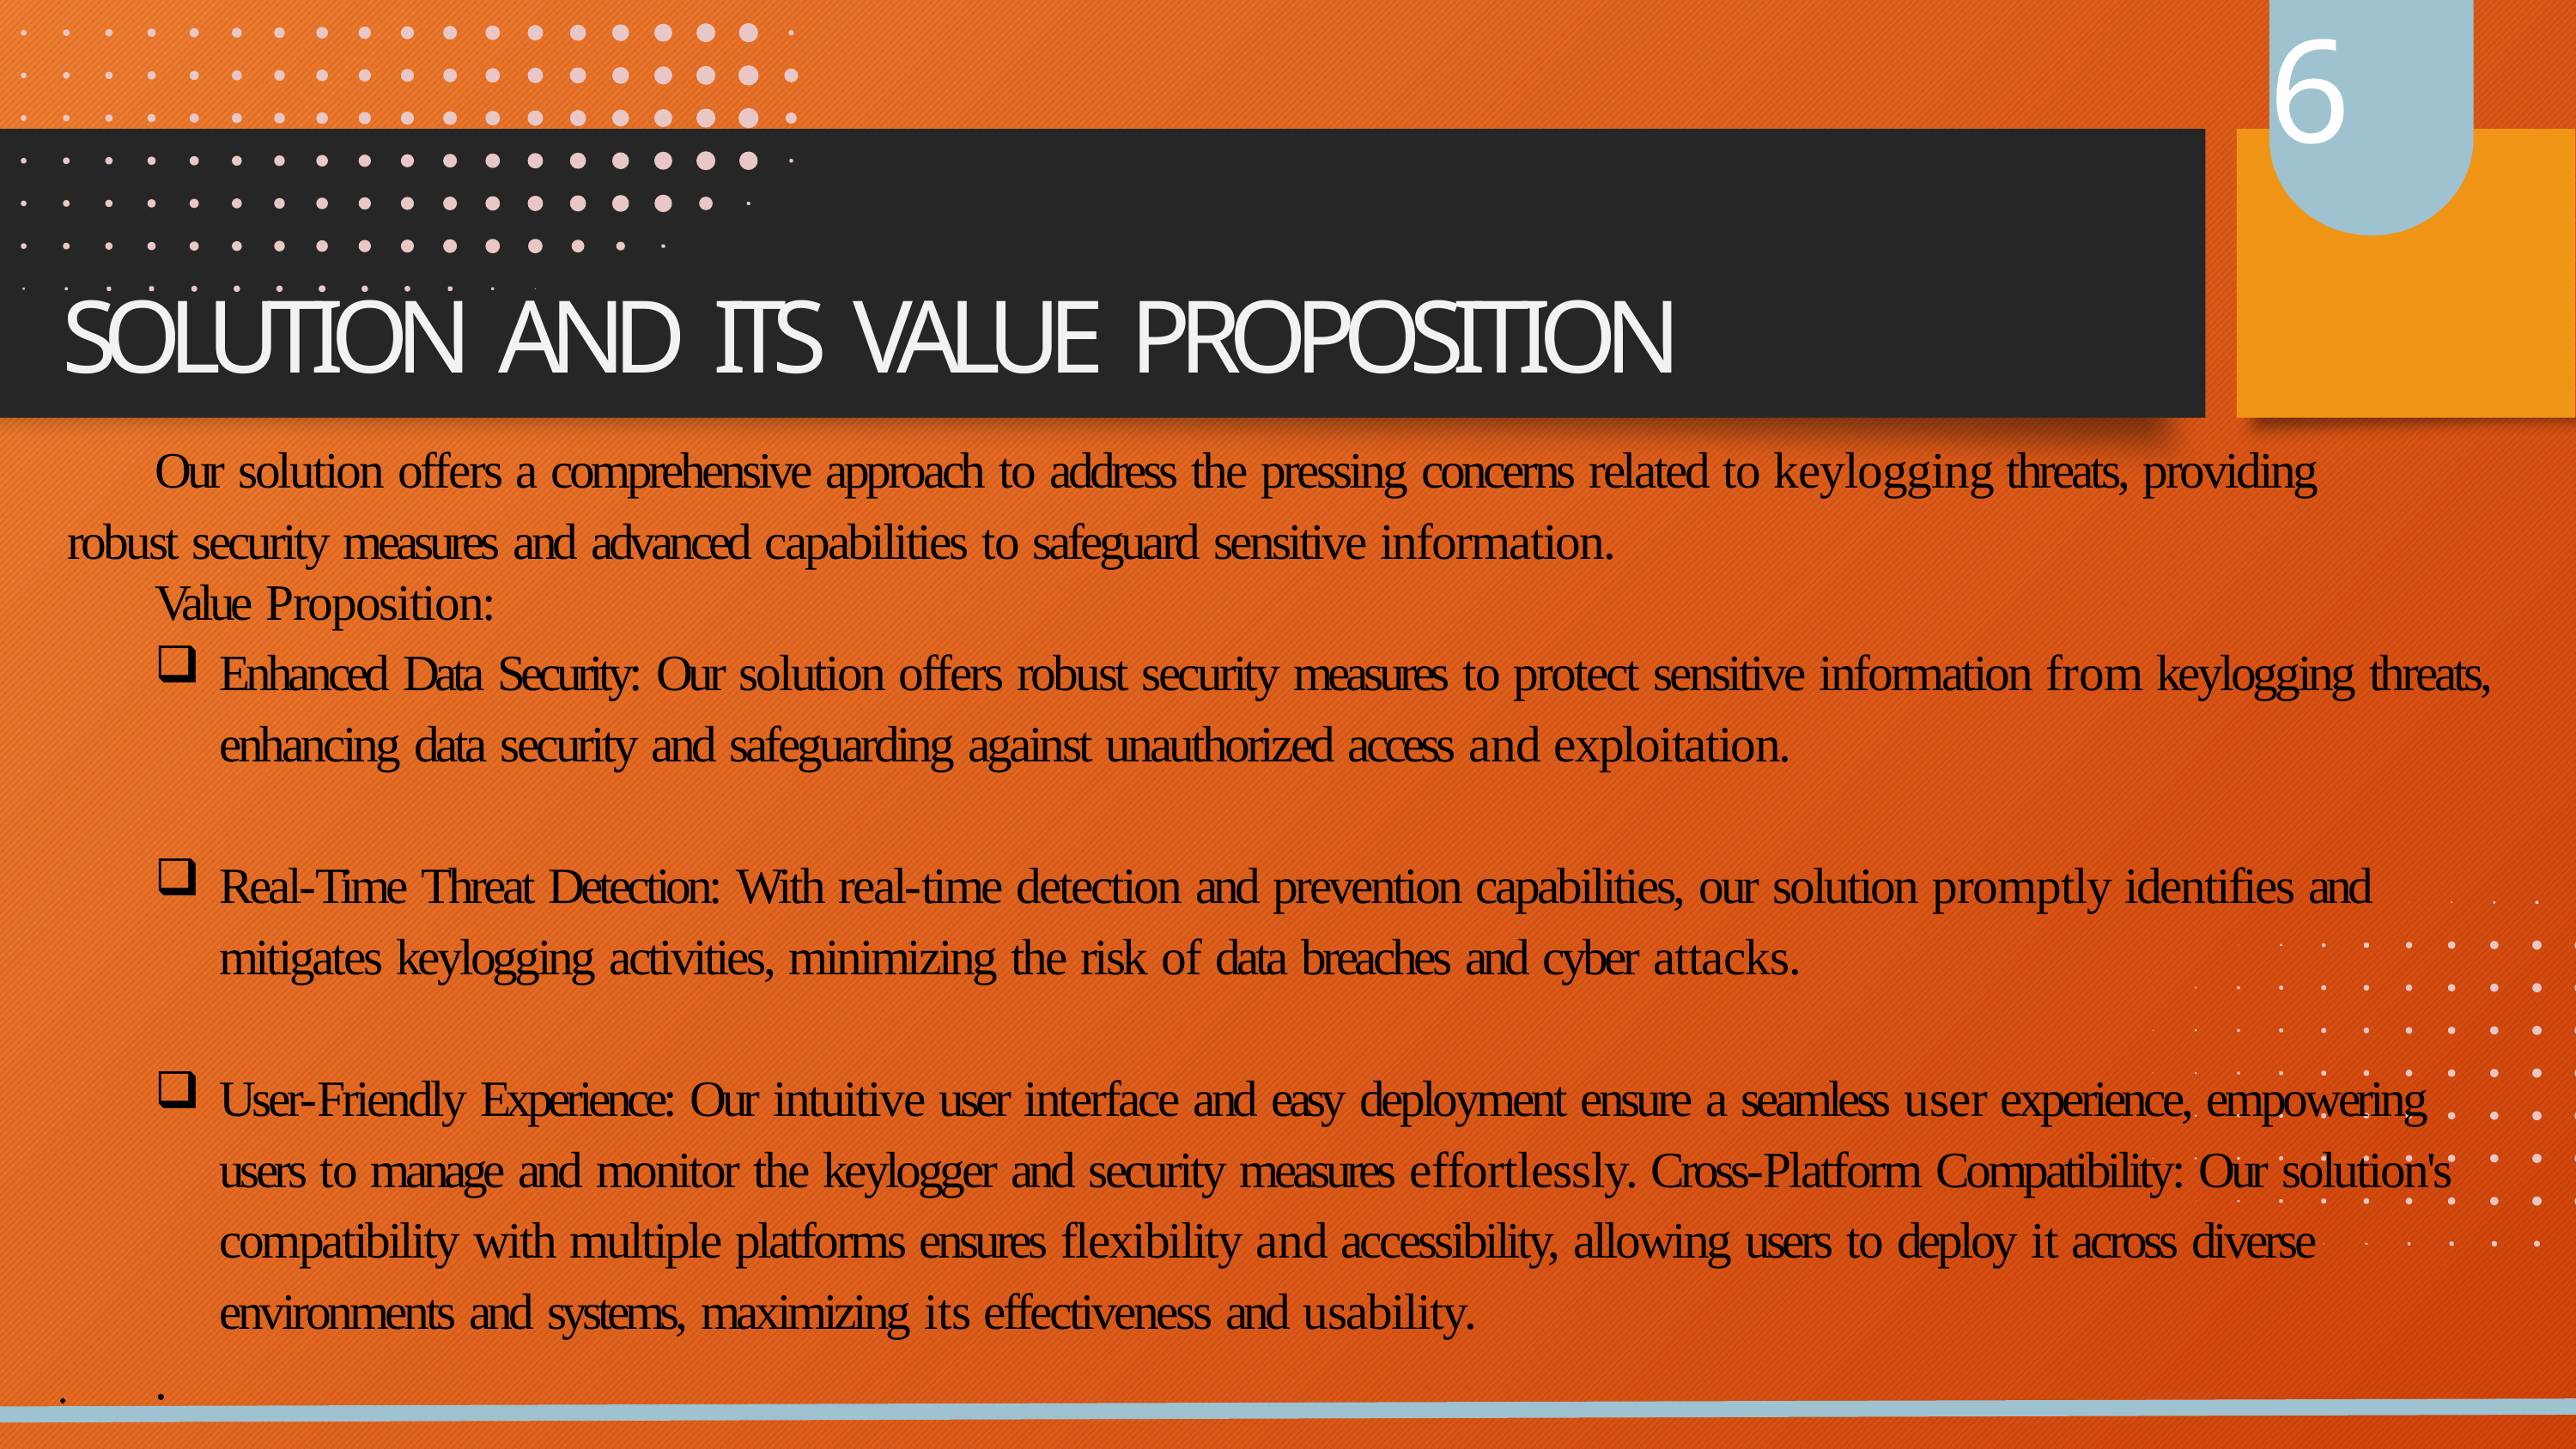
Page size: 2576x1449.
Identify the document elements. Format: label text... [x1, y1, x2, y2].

text_box [0, 1398, 2576, 1423]
text_box [2532, 983, 2542, 993]
text_box [485, 239, 501, 254]
text_box [528, 239, 543, 254]
text_box [232, 70, 242, 81]
text_box [527, 25, 544, 41]
text_box [2532, 1196, 2542, 1206]
text_box [358, 69, 371, 82]
text_box [485, 153, 501, 168]
text_box [2532, 1068, 2542, 1078]
text_box [788, 30, 794, 36]
text_box [569, 195, 586, 212]
text_box [443, 196, 458, 210]
text_box [21, 243, 27, 249]
text_box [611, 152, 629, 170]
text_box [60, 1397, 66, 1404]
text_box [400, 111, 415, 125]
text_box [316, 155, 328, 167]
text_box [232, 112, 242, 124]
text_box [232, 198, 242, 209]
text_box [400, 197, 415, 210]
text_box [611, 24, 629, 41]
text_box [147, 70, 156, 80]
text_box [316, 112, 328, 124]
text_box [696, 23, 716, 43]
text_box [63, 157, 70, 165]
text_box [105, 156, 113, 165]
text_box SOLUTION AND ITS VALUE PROPOSITION [60, 270, 1886, 393]
text_box [63, 114, 70, 122]
text_box [316, 27, 328, 39]
text_box [611, 67, 629, 84]
text_box [274, 27, 285, 39]
text_box [2532, 1025, 2542, 1035]
text_box [699, 197, 713, 210]
text_box [2534, 1240, 2540, 1247]
text_box [147, 113, 156, 123]
text_box [784, 68, 799, 82]
text_box [653, 151, 672, 170]
text_box [2532, 1111, 2542, 1121]
text_box [274, 197, 285, 209]
text_box [63, 71, 70, 79]
text_box [189, 155, 199, 166]
text_box [358, 239, 371, 252]
text_box [738, 22, 758, 43]
text_box [569, 152, 586, 169]
text_box [696, 65, 716, 85]
text_box [653, 23, 672, 42]
text_box [21, 115, 27, 121]
text_box [443, 68, 458, 82]
text_box [653, 66, 672, 85]
text_box [696, 151, 716, 171]
text_box [527, 196, 544, 211]
picture [2236, 418, 2576, 447]
text_box [316, 239, 328, 252]
text_box [358, 112, 371, 124]
text_box [274, 155, 285, 167]
text_box [358, 26, 371, 39]
text_box [189, 113, 199, 123]
picture [0, 418, 2206, 484]
text_box [739, 151, 758, 171]
text_box [105, 242, 113, 250]
text_box [147, 199, 156, 208]
text_box Our solution offers a comprehensive approach to address the pressing concerns related to keylogging threats, providing robust security measures and advanced capabilities to safeguard sensitive information. Value Proposition: Enhanced Data Security: Our solution offers robust security measures to protect sensitive information from keylogging threats, enhancing data security and safeguarding against unauthorized access and exploitation. Real-Time Threat Detection: With real-time detection and prevention capabilities, our solution promptly identifies and mitigates keylogging activities, minimizing the risk of data breaches and cyber attacks. User-Friendly Experience: Our intuitive user interface and easy deployment ensure a seamless user experience, empowering users to manage and monitor the keylogger and security measures effortlessly. Cross-Platform Compatibility: Our solution's compatibility with multiple platforms ensures flexibility and accessibility, allowing users to deploy it across diverse environments and systems, maximizing its effectiveness and usability. . [65, 426, 2524, 1410]
text_box [738, 107, 759, 129]
text_box [105, 199, 113, 208]
text_box [443, 239, 458, 253]
text_box [63, 242, 70, 250]
text_box [485, 111, 501, 125]
text_box [21, 29, 27, 36]
text_box [527, 110, 544, 126]
text_box [443, 154, 458, 168]
text_box [2532, 940, 2542, 950]
text_box [63, 200, 70, 207]
text_box [785, 112, 797, 124]
text_box [63, 29, 70, 36]
text_box [443, 111, 458, 125]
text_box [569, 67, 586, 84]
text_box [274, 70, 285, 82]
text_box [189, 241, 199, 252]
text_box [653, 109, 672, 127]
text_box [611, 109, 629, 127]
text_box [232, 240, 242, 252]
text_box [616, 241, 625, 251]
text_box [189, 198, 199, 209]
text_box [358, 197, 371, 210]
text_box [189, 70, 199, 81]
text_box [696, 108, 716, 128]
text_box [611, 195, 629, 212]
text_box [316, 70, 328, 82]
text_box [147, 241, 156, 251]
text_box [316, 197, 328, 209]
text_box [274, 112, 285, 124]
text_box [21, 157, 27, 164]
text_box [400, 154, 415, 167]
text_box [400, 69, 415, 82]
text_box [400, 239, 415, 253]
text_box [21, 72, 27, 79]
text_box [189, 27, 199, 38]
text_box [738, 65, 759, 86]
text_box [527, 67, 544, 83]
text_box [485, 196, 501, 211]
text_box [232, 155, 242, 167]
text_box [147, 28, 156, 37]
text_box [569, 24, 586, 41]
text_box [569, 110, 586, 126]
text_box [358, 155, 371, 167]
text_box [485, 25, 501, 40]
text_box [21, 200, 27, 207]
text_box [654, 194, 672, 213]
text_box [527, 153, 544, 169]
text_box [274, 240, 285, 252]
text_box [485, 68, 501, 83]
text_box [105, 114, 113, 122]
text_box [105, 28, 113, 37]
text_box [105, 71, 113, 80]
text_box [400, 26, 415, 39]
text_box [232, 27, 242, 38]
text_box [2532, 1154, 2542, 1163]
text_box [443, 26, 458, 40]
text_box [147, 156, 156, 166]
text_box [571, 239, 585, 253]
text_box 6 [2269, 0, 2474, 236]
